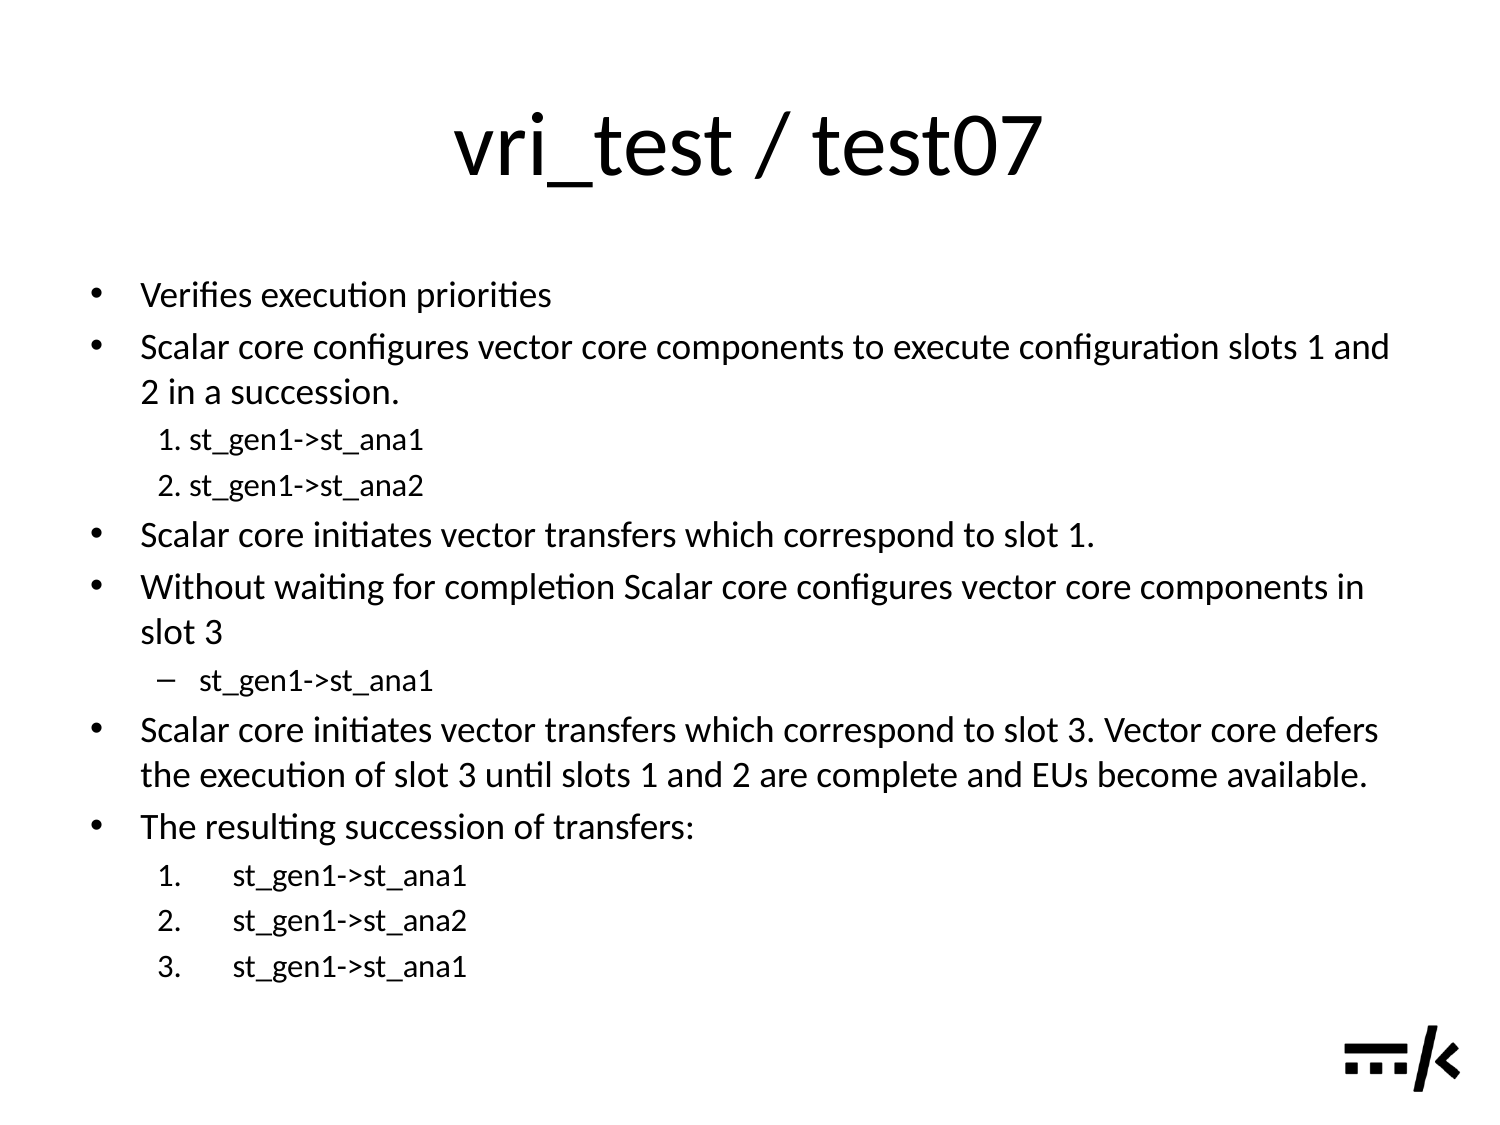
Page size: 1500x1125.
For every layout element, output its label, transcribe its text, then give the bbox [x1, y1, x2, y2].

picture [1312, 987, 1490, 1125]
list Verifies execution priorities Scalar core configures vector core components to execute configuration slots 1 and 2 in a succession. 1. st_gen1->st_ana1 2. st_gen1->st_ana2 Scalar core initiates vector transfers which correspond to slot 1. Without waiting for completion Scalar core configures vector core components in slot 3 st_gen1->st_ana1 Scalar core initiates vector transfers which correspond to slot 3. Vector core defers the execution of slot 3 until slots 1 and 2 are complete and EUs become available. The resulting succession of transfers: st_gen1->st_ana1 st_gen1->st_ana2 st_gen1->st_ana1 [75, 262, 1425, 1000]
title vri_test / test07 [75, 45, 1425, 233]
